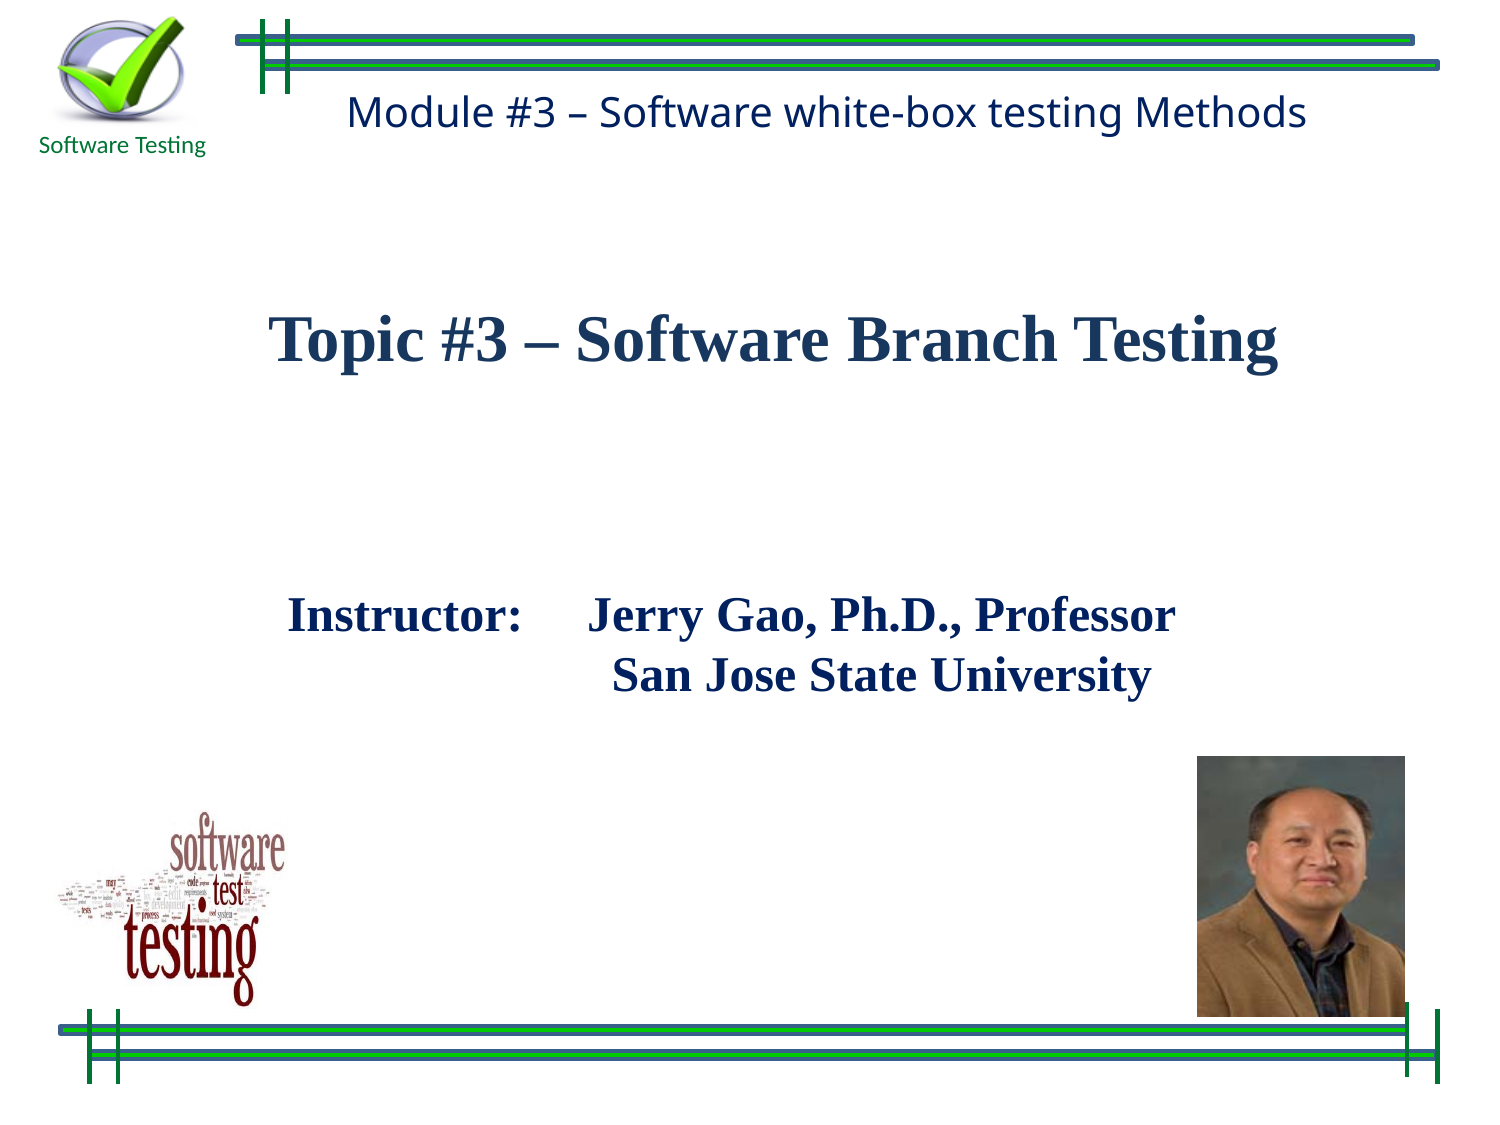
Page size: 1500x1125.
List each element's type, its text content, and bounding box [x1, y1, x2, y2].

text_box Topic #3 – Software Branch Testing [253, 287, 1301, 383]
text_box Software Testing [24, 121, 222, 167]
text_box Module #3 – Software white-box testing Methods [331, 103, 1323, 144]
text_box [123, 1049, 1402, 1061]
picture [44, 12, 202, 128]
text_box [123, 1024, 1402, 1036]
text_box [93, 1049, 113, 1061]
text_box Instructor: Jerry Gao, Ph.D., Professor San Jose State University [237, 573, 1227, 709]
text_box [1412, 1049, 1433, 1061]
picture [54, 797, 288, 1022]
text_box [58, 1029, 84, 1036]
text_box [93, 1029, 113, 1036]
picture [1197, 755, 1405, 1018]
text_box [237, 18, 1438, 95]
